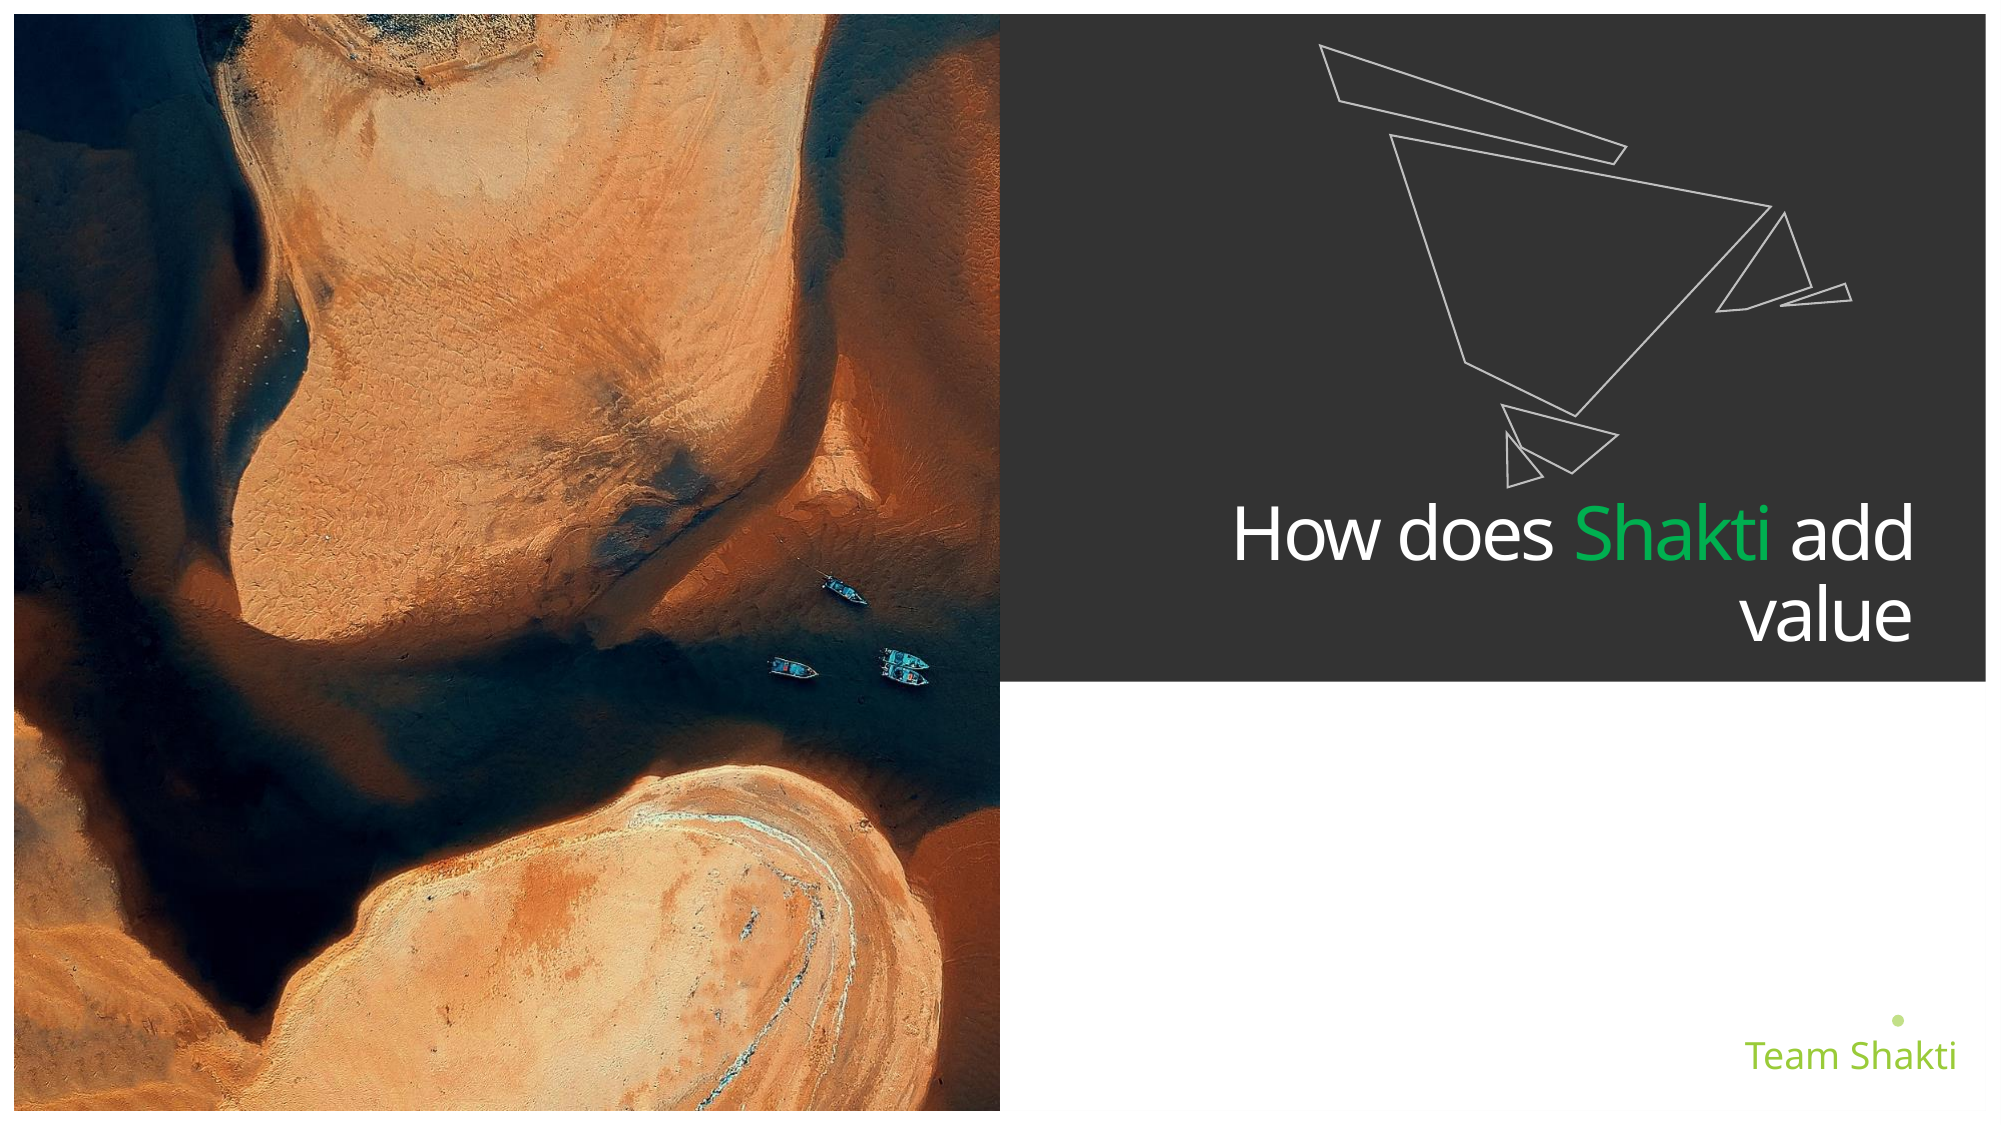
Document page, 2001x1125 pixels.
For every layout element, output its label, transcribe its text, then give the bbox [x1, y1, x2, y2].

picture [14, 14, 1000, 1111]
title How does Shakti add value [1000, 14, 1986, 682]
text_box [1345, 0, 1852, 494]
